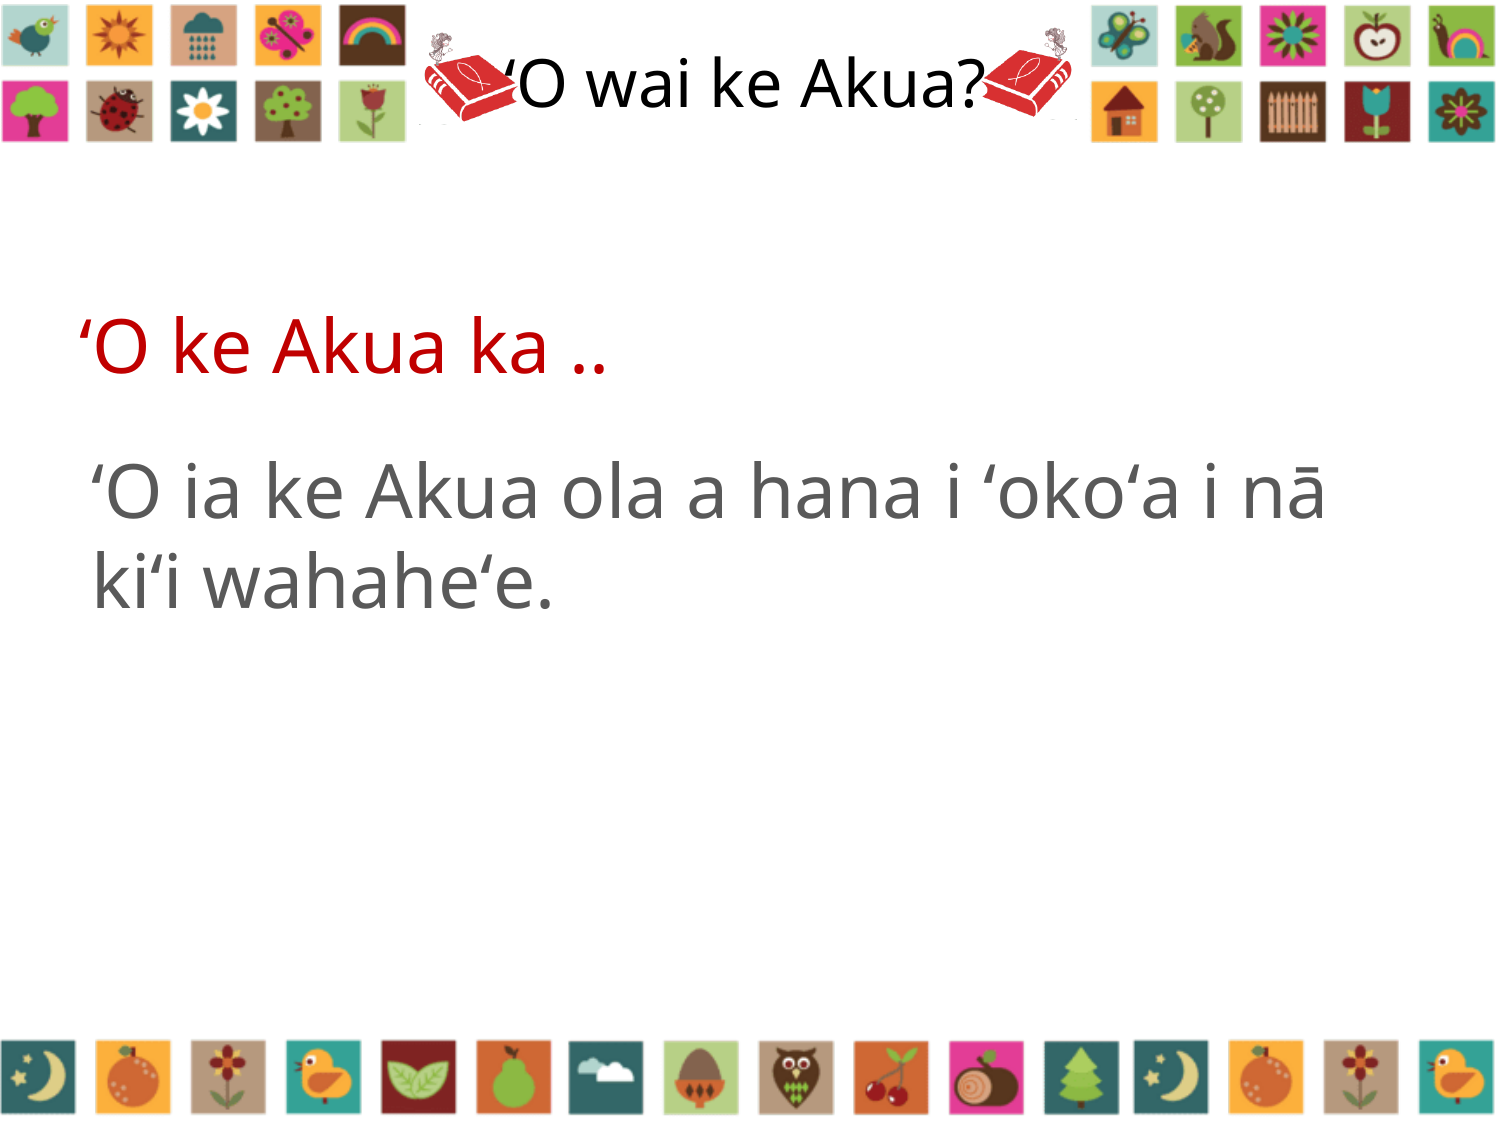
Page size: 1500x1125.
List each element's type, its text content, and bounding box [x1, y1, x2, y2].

text_box ʻO ke Akua ka .. [64, 290, 1412, 396]
text_box ʻO wai ke Akua? [552, 33, 1077, 129]
text_box ʻO ia ke Akua ola a hana i ʻokoʻa i nā kiʻi wahaheʻe. [76, 436, 1424, 632]
picture [950, 3, 1500, 150]
picture [0, 3, 550, 150]
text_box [0, 1028, 1500, 1118]
